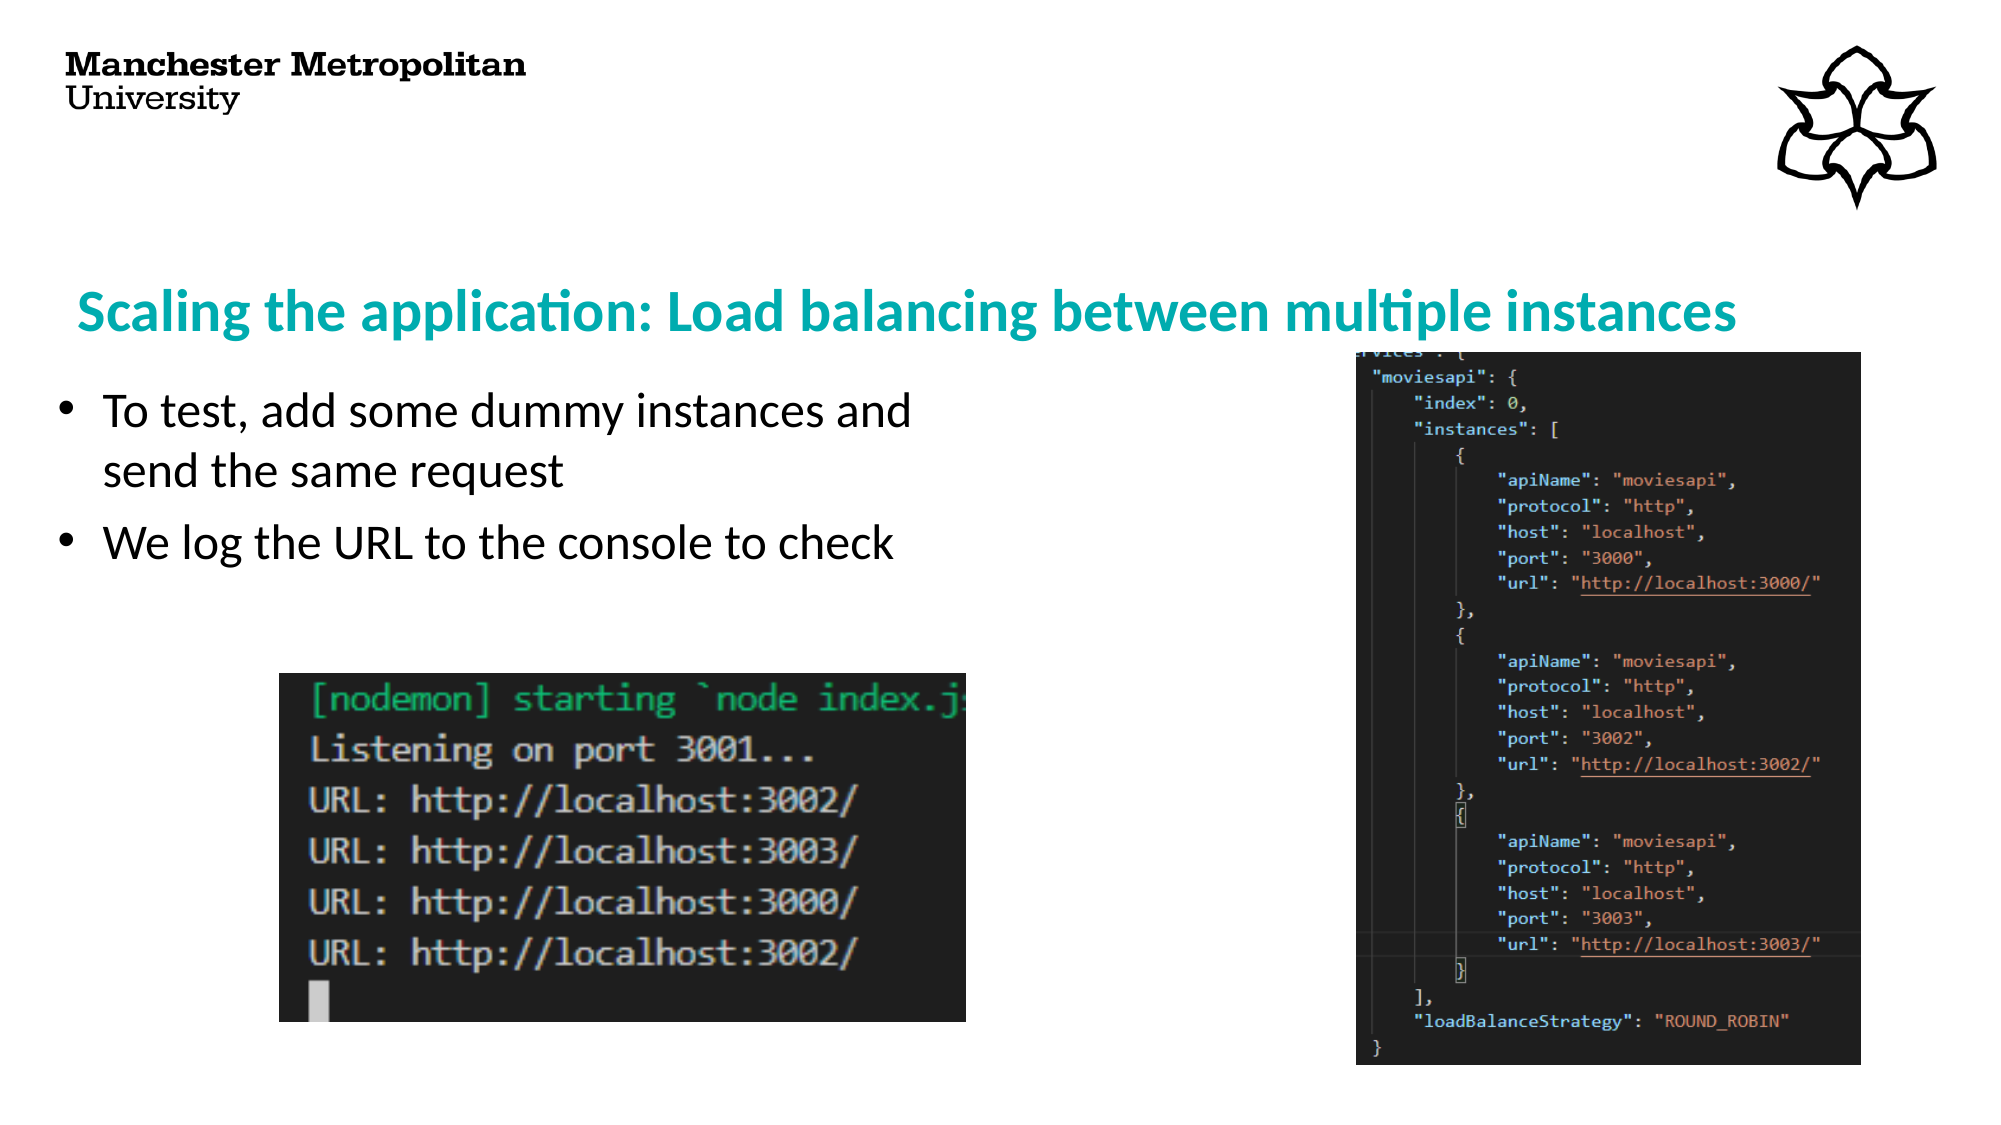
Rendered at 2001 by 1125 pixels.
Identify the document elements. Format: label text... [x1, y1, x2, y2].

picture [1356, 352, 1861, 1065]
list To test, add some dummy instances and send the same request We log the URL to the console to check [42, 369, 966, 978]
picture [55, 42, 536, 124]
picture [279, 673, 966, 1022]
picture [1765, 34, 1948, 221]
title Scaling the application: Load balancing between multiple instances [62, 270, 1788, 353]
